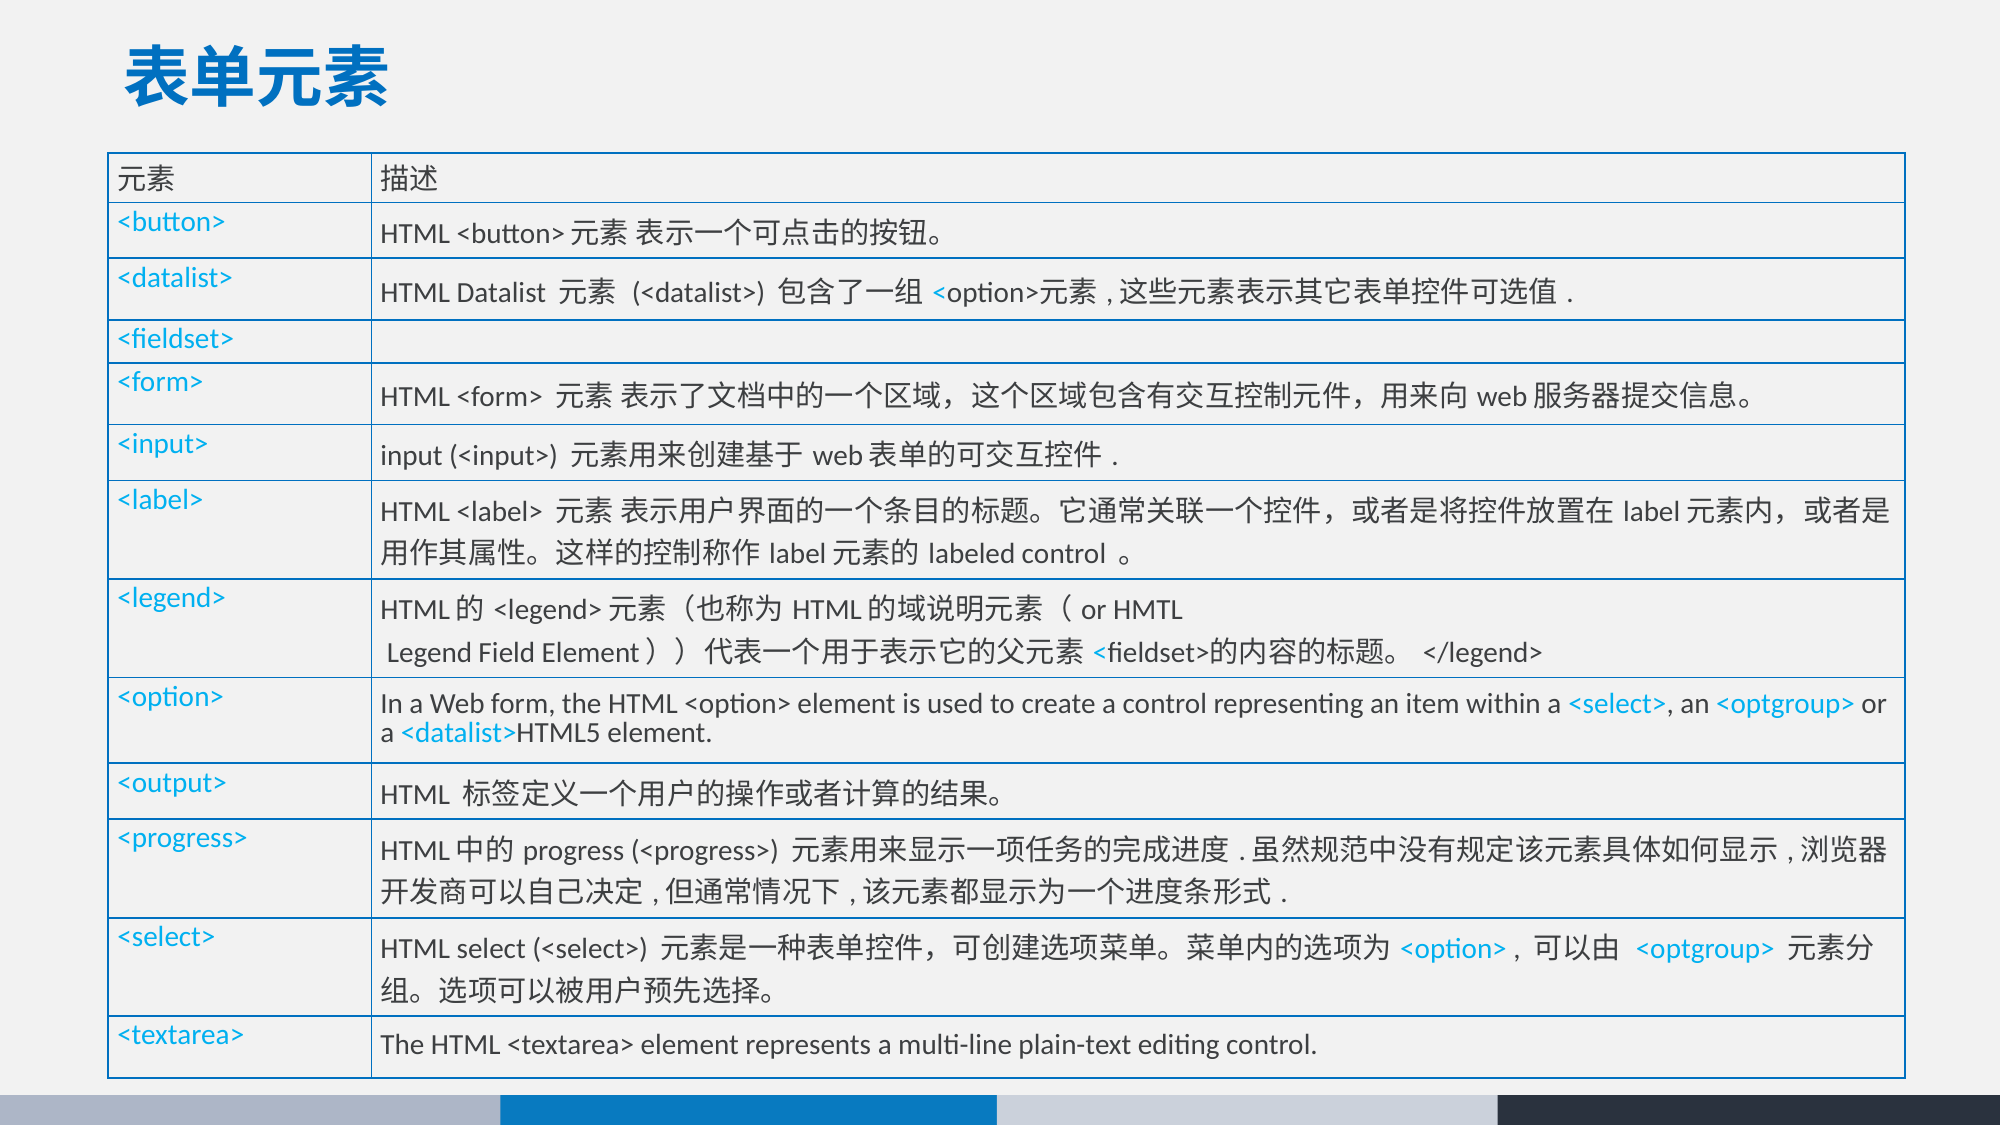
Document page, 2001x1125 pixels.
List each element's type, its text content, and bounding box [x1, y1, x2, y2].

table_cell HTML的<legend>元素（也称为HTML的域说明元素（or HMTL Legend Field Element））代表一个用于表示它的父元素<fieldset>的内容的标题。</legend> [372, 580, 1904, 677]
table_cell HTML <label> 元素 表示用户界面的一个条目的标题。它通常关联一个控件，或者是将控件放置在label元素内，或者是用作其属性。这样的控制称作label元素的labeled control 。 [372, 481, 1904, 578]
table_cell The HTML <textarea> element represents a multi-line plain-text editing control. [372, 1017, 1904, 1077]
table_cell HTML <button>元素 表示一个可点击的按钮。 [372, 203, 1904, 257]
table_cell <fieldset> [109, 321, 371, 362]
table_cell <progress> [109, 820, 371, 917]
table_cell <output> [109, 764, 371, 818]
table_cell <legend> [109, 580, 371, 677]
table_cell HTML <form> 元素 表示了文档中的一个区域，这个区域包含有交互控制元件，用来向web服务器提交信息。 [372, 364, 1904, 424]
table_cell [372, 321, 1904, 362]
table_cell <label> [109, 481, 371, 578]
table_cell HTML select (<select>) 元素是一种表单控件，可创建选项菜单。菜单内的选项为<option> , 可以由 <optgroup> 元素分组。选项可以被用户预先选择。 [372, 919, 1904, 1015]
table_header 描述 [372, 154, 1904, 202]
table_cell <textarea> [109, 1017, 371, 1077]
table_header 元素 [109, 154, 371, 202]
table_cell <button> [109, 203, 371, 257]
table_cell <select> [109, 919, 371, 1015]
table_cell HTML Datalist 元素 (<datalist>) 包含了一组<option>元素,这些元素表示其它表单控件可选值. [372, 259, 1904, 319]
table_cell <datalist> [109, 259, 371, 319]
table_cell <form> [109, 364, 371, 424]
table_cell In a Web form, the HTML <option> element is used to create a control representing an item within a <select>, an <optgroup> or a <datalist>HTML5 element. [372, 678, 1904, 762]
table_cell <input> [109, 425, 371, 480]
table_cell <option> [109, 678, 371, 762]
table_cell HTML 标签定义一个用户的操作或者计算的结果。 [372, 764, 1904, 818]
table_cell HTML中的progress (<progress>) 元素用来显示一项任务的完成进度.虽然规范中没有规定该元素具体如何显示,浏览器开发商可以自己决定,但通常情况下,该元素都显示为一个进度条形式. [372, 820, 1904, 917]
table_cell input (<input>) 元素用来创建基于web表单的可交互控件. [372, 425, 1904, 480]
title 表单元素 [108, 27, 1884, 133]
